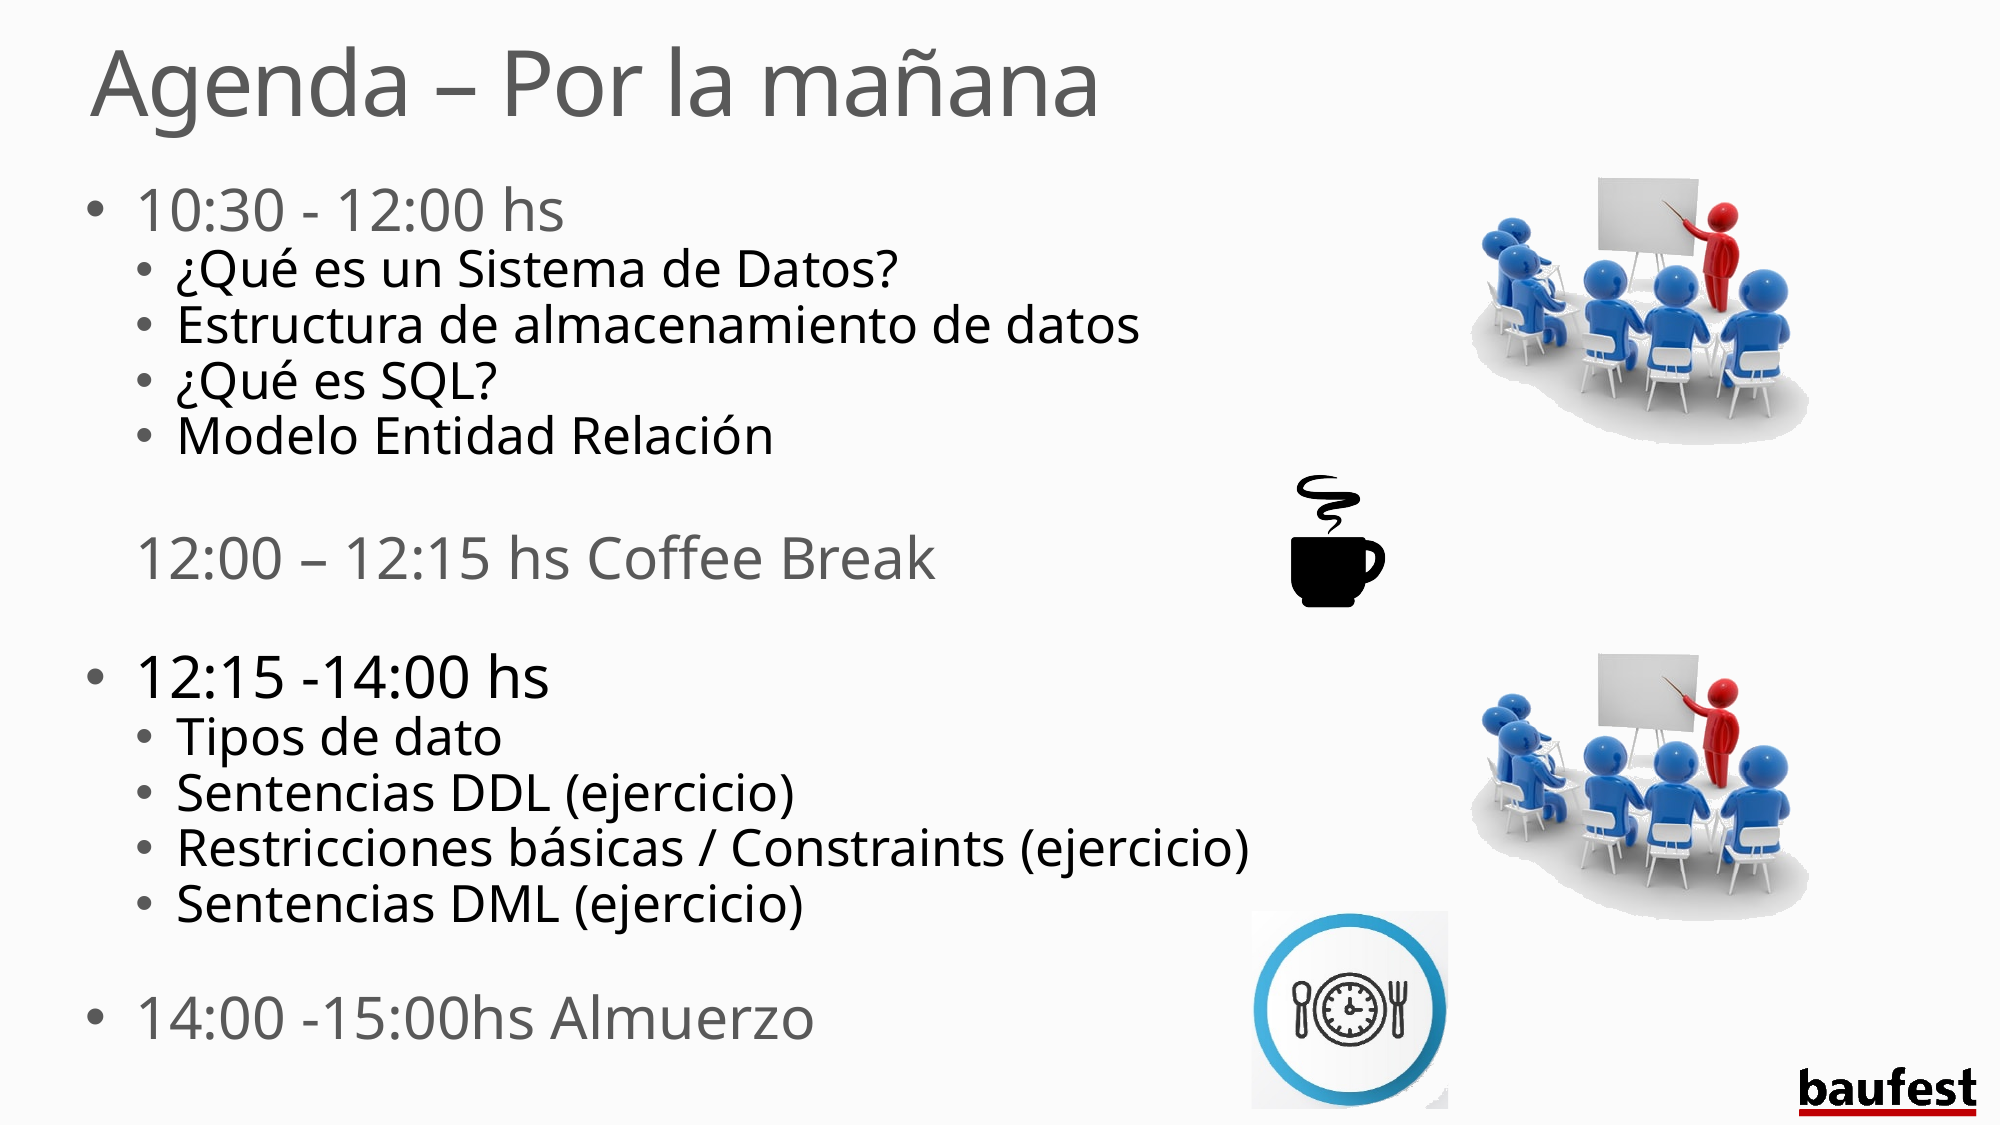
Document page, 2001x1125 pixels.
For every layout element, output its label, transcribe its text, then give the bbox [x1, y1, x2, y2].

picture [1251, 454, 1426, 629]
picture [1799, 1066, 1977, 1117]
picture [1447, 153, 1838, 447]
title Agenda – Por la mañana [90, 37, 1920, 138]
picture [1251, 629, 1838, 1110]
list 10:30 - 12:00 hs ¿Qué es un Sistema de Datos? Estructura de almacenamiento de datos ¿Qué es SQL? Modelo Entidad Relación 12:00 – 12:15 hs Coffee Break 12:15 -14:00 hs Tipos de dato Sentencias DDL (ejercicio) Restricciones básicas / Constraints (ejercicio) Sentencias DML (ejercicio) 14:00 -15:00hs Almuerzo [85, 137, 1915, 1099]
